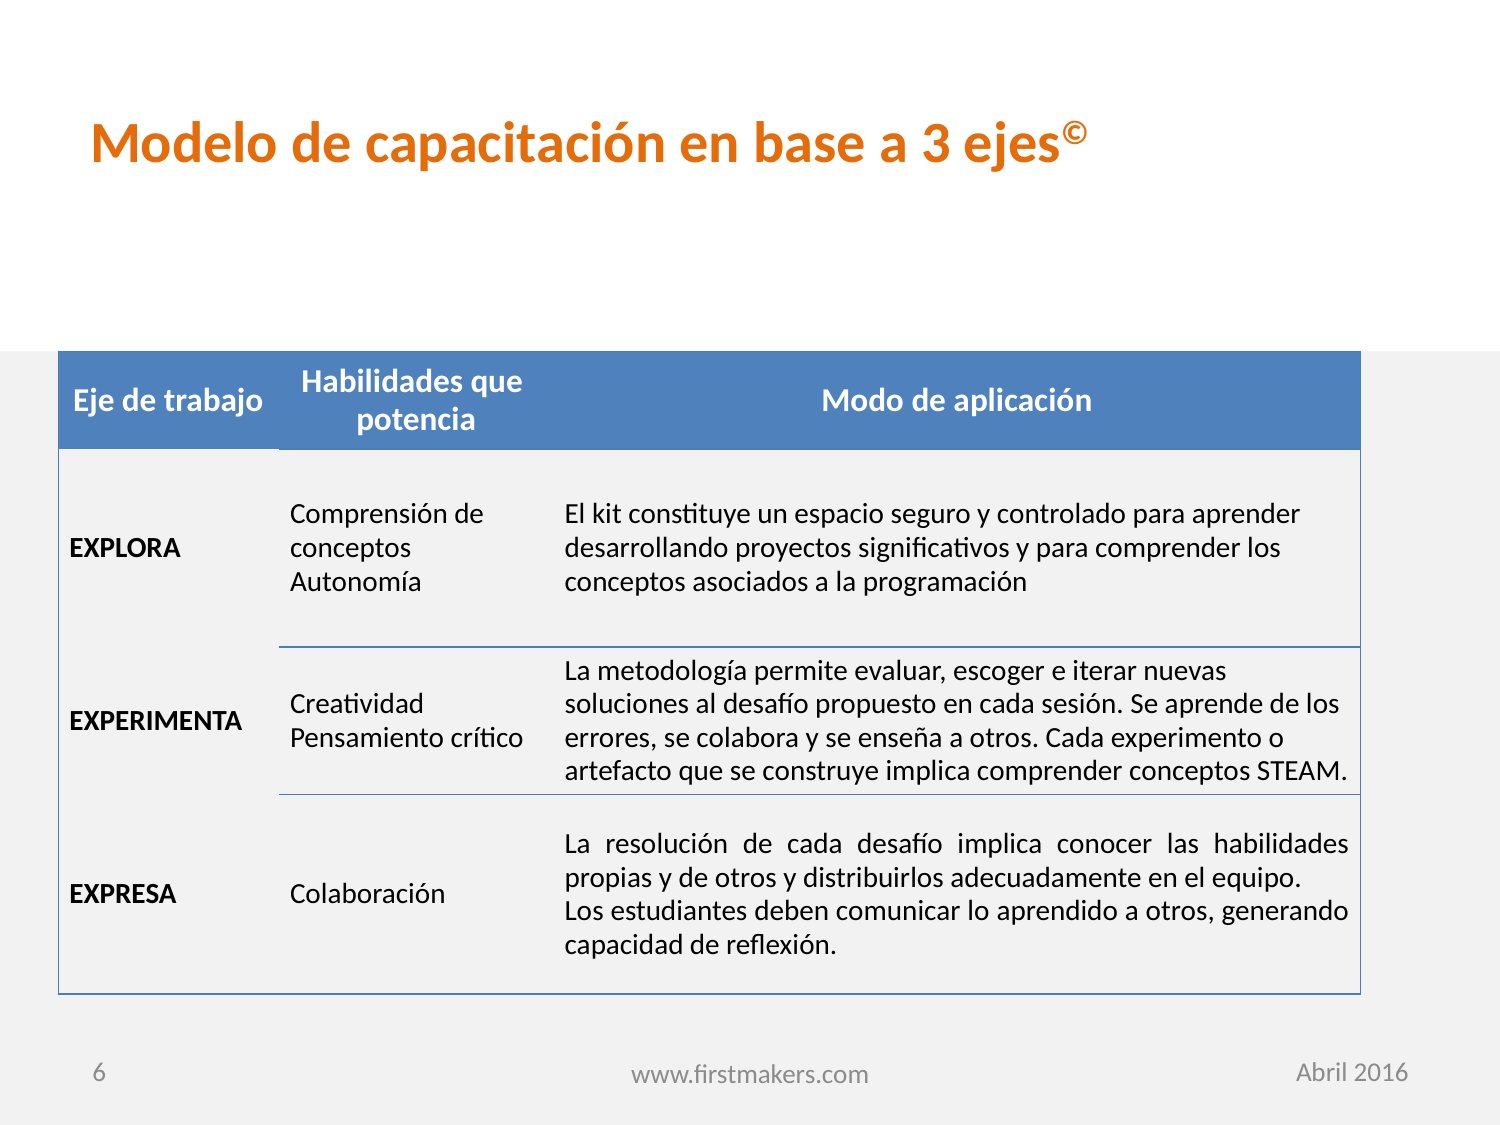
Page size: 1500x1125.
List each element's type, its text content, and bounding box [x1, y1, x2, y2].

title Modelo de capacitación en base a 3 ejes© [74, 44, 1426, 233]
table_cell La resolución de cada desafío implica conocer las habilidades propias y de otros y distribuirlos adecuadamente en el equipo. Los estudiantes deben comunicar lo aprendido a otros, generando capacidad de reflexión. [553, 795, 1360, 993]
slide_number 6 [77, 1040, 428, 1101]
table_cell EXPERIMENTA [59, 647, 279, 795]
table_cell EXPLORA [59, 449, 279, 647]
table_cell EXPRESA [59, 795, 279, 993]
table_cell Comprensión de conceptos Autonomía [279, 450, 553, 646]
table_cell Colaboración [279, 795, 553, 993]
table_cell El kit constituye un espacio seguro y controlado para aprender desarrollando proyectos significativos y para comprender los conceptos asociados a la programación [553, 450, 1360, 646]
slide_number Abril 2016 [1073, 1040, 1424, 1101]
table_cell Creatividad Pensamiento crítico [279, 648, 553, 794]
table_header Habilidades que potencia [279, 352, 553, 448]
footer www.firstmakers.com [512, 1042, 988, 1103]
table_cell La metodología permite evaluar, escoger e iterar nuevas soluciones al desafío propuesto en cada sesión. Se aprende de los errores, se colabora y se enseña a otros. Cada experimento o artefacto que se construye implica comprender conceptos STEAM. [553, 648, 1360, 794]
table_header Eje de trabajo [59, 352, 279, 449]
table_header Modo de aplicación [553, 352, 1360, 448]
